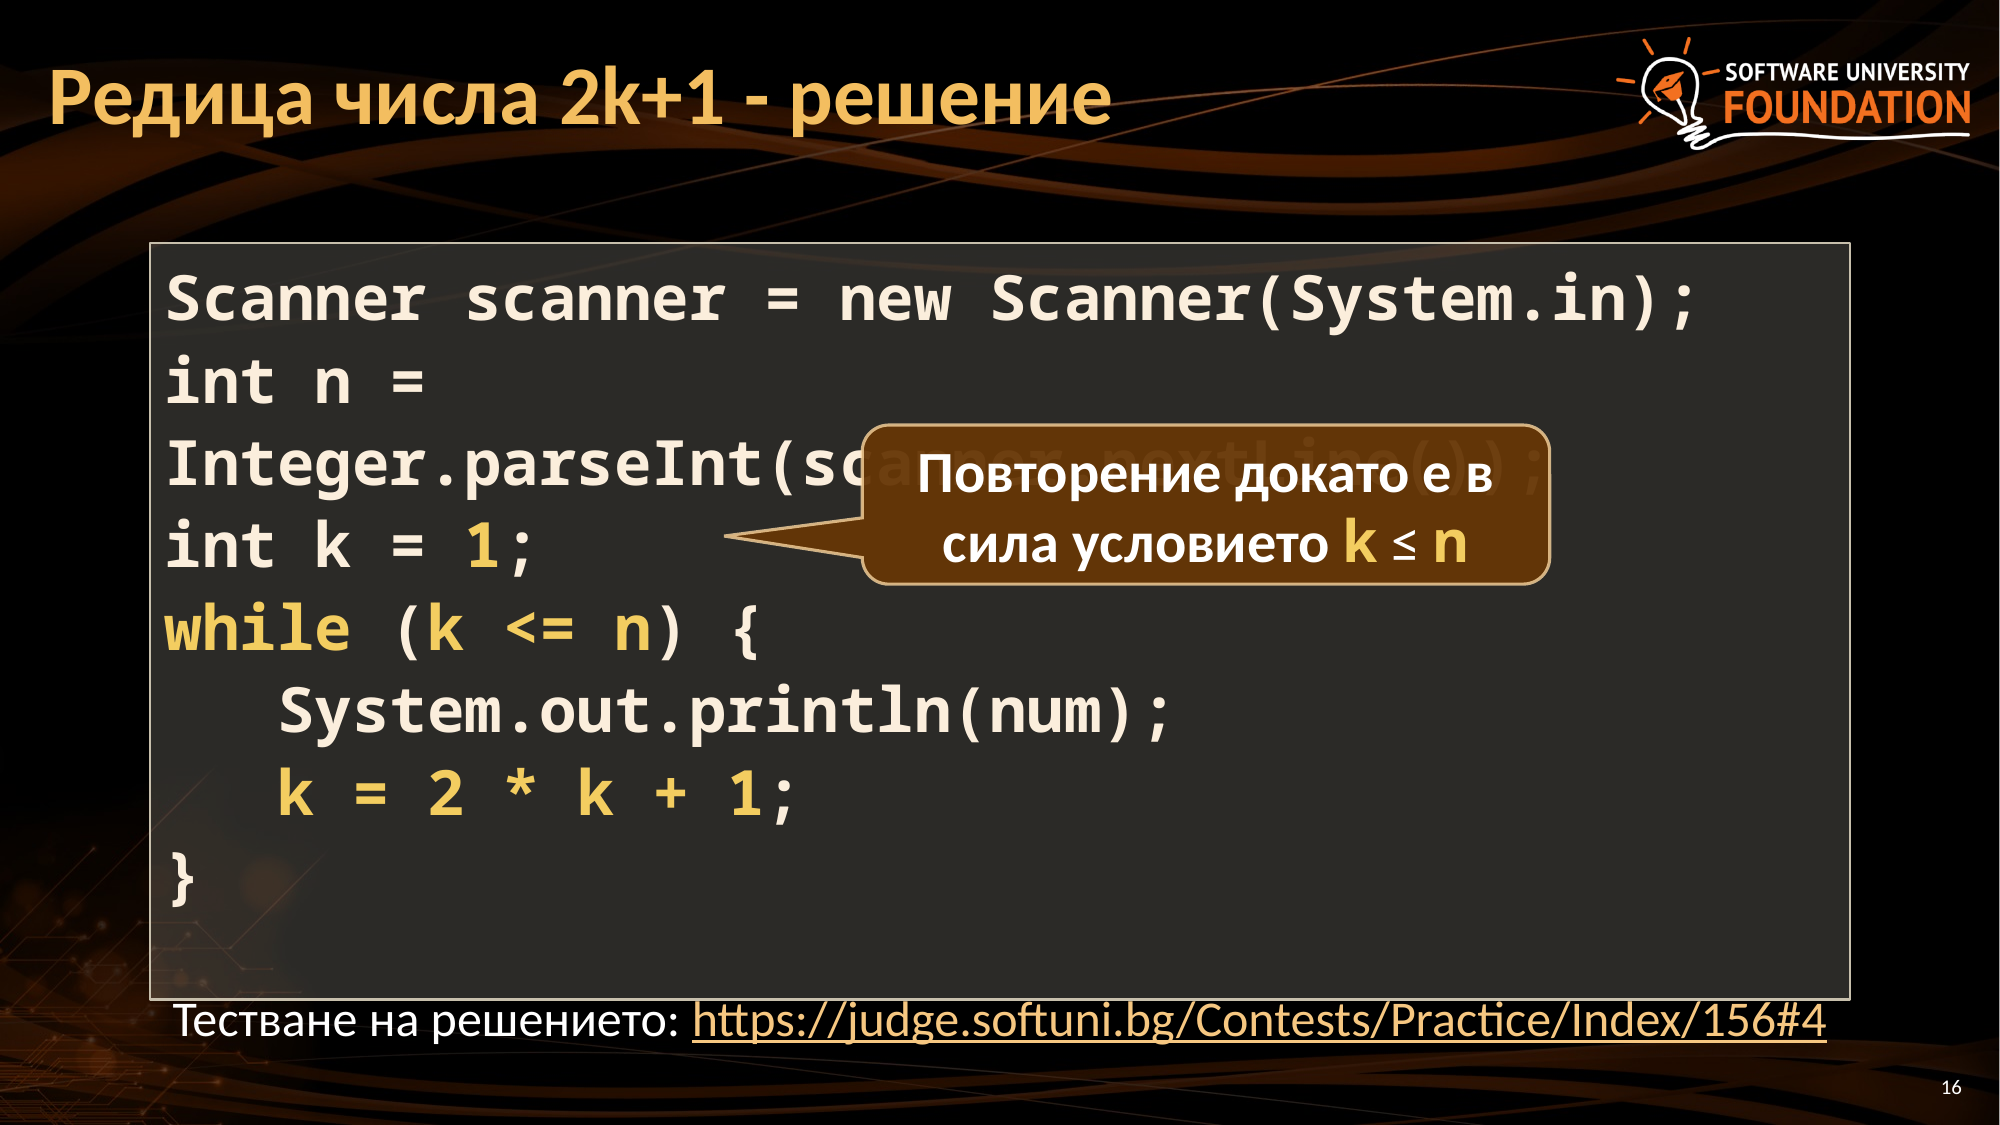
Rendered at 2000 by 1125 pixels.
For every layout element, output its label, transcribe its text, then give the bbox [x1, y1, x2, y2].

title Редица числа 2k+1 - решение [30, 6, 1602, 189]
slide_number 16 [1897, 1070, 1968, 1103]
text_box Scanner scanner = new Scanner(System.in); int n = Integer.parseInt(scanner.nextLine()); int k = 1; while (k <= n) { System.out.println(num); k = 2 * k + 1; } [149, 243, 1850, 979]
text_box Тестване на решението: https://judge.softuni.bg/Contests/Practice/Index/156#4 [124, 979, 1875, 1055]
text_box Повторение докато е в сила условието k ≤ n [724, 423, 1551, 586]
picture [0, 0, 2000, 1125]
